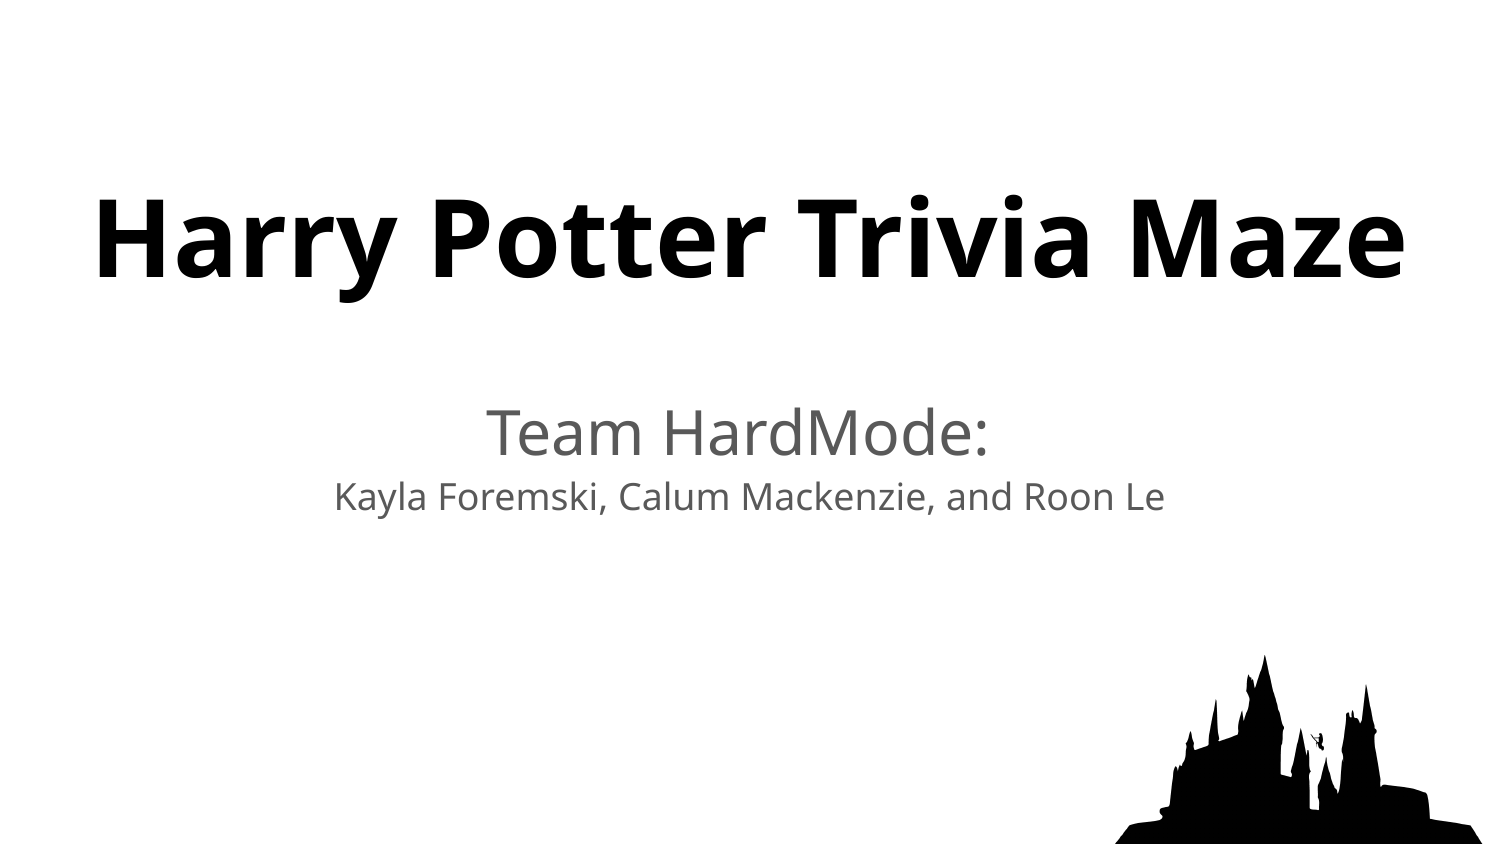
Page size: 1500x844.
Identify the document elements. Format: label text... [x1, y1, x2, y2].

picture [1103, 649, 1491, 844]
title Harry Potter Trivia Maze [25, 142, 1475, 315]
subtitle Team HardMode: Kayla Foremski, Calum Mackenzie, and Roon Le [51, 337, 1449, 552]
